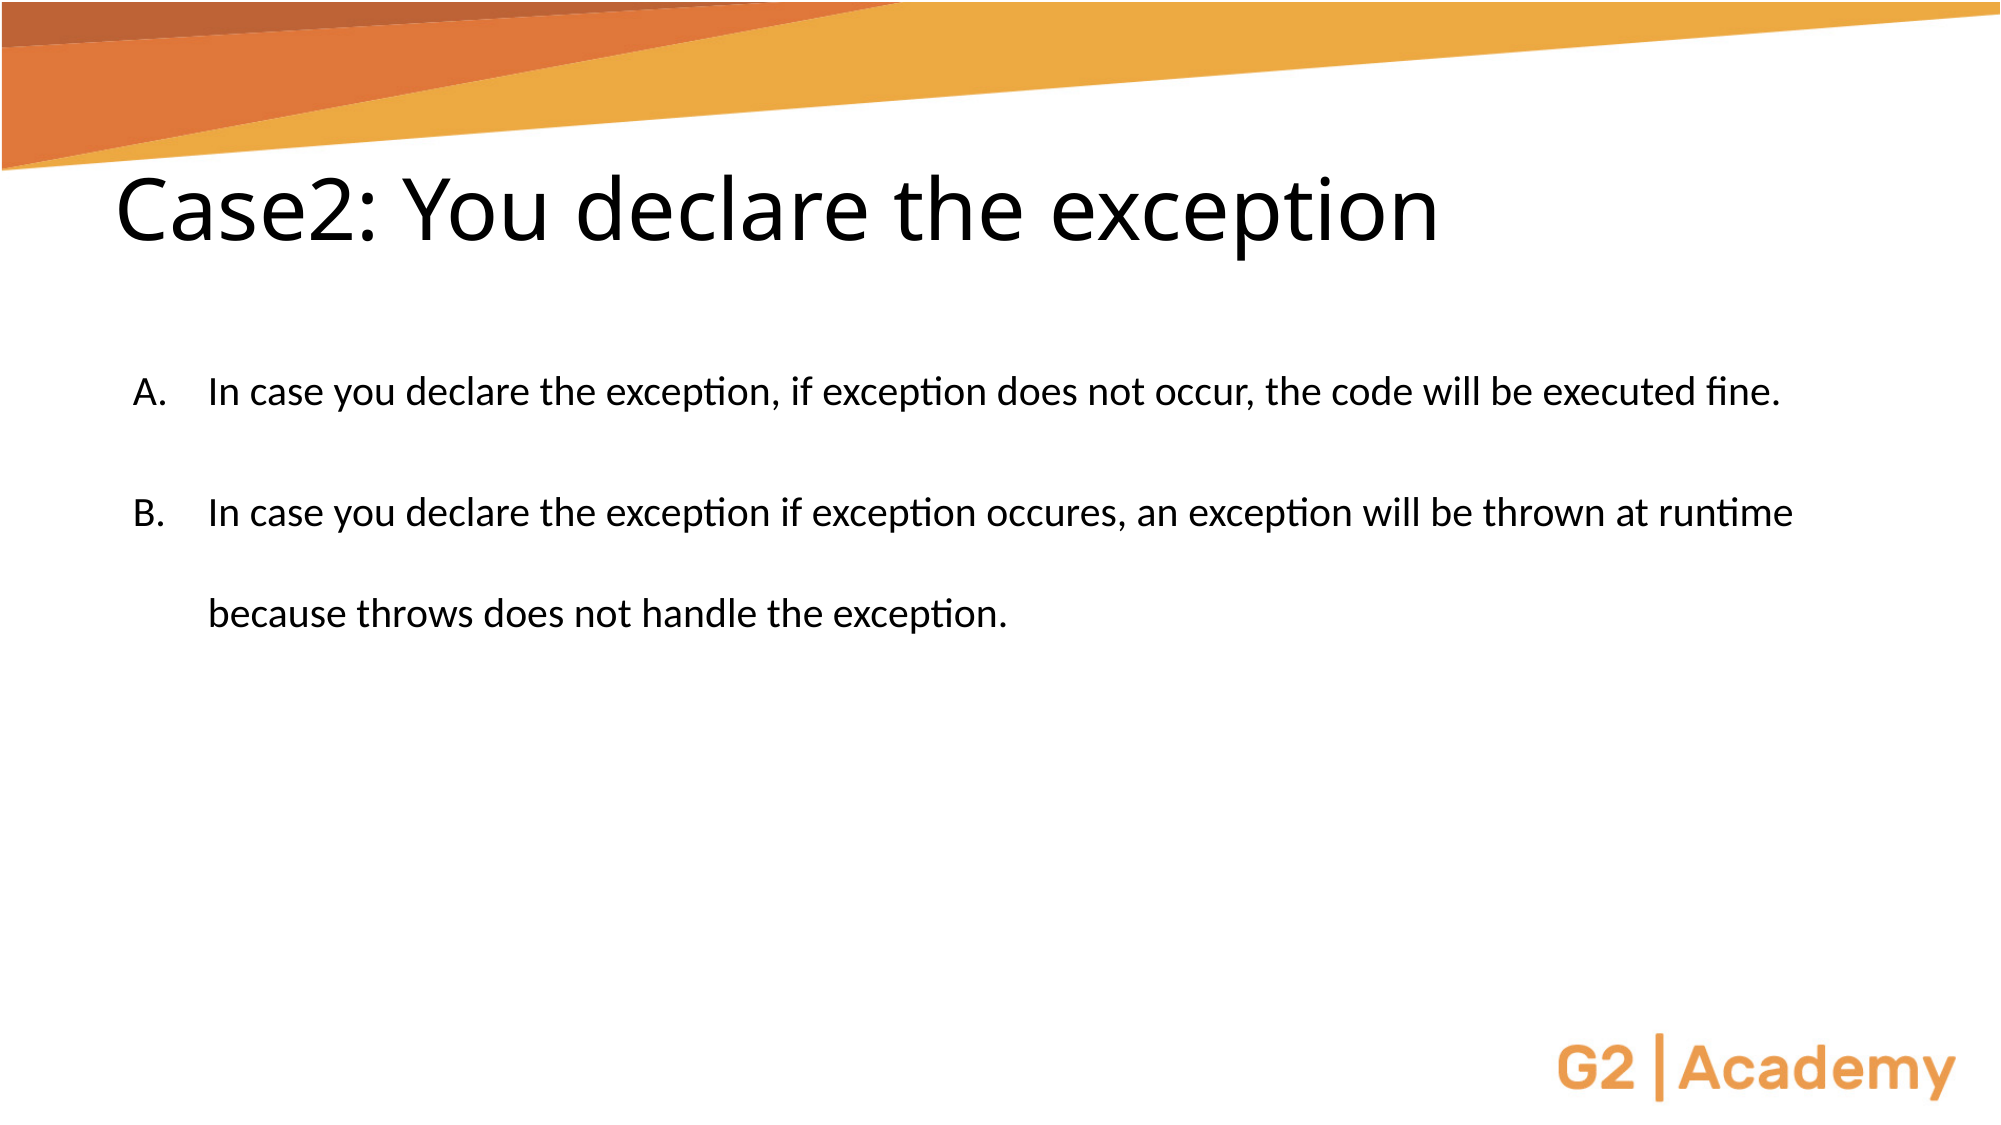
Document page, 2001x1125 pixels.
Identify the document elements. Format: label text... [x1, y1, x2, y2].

title Case2: You declare the exception [99, 158, 1900, 267]
picture [1, 2, 2000, 1125]
list In case you declare the exception, if exception does not occur, the code will be executed fine. In case you declare the exception if exception occures, an exception will be thrown at runtime because throws does not handle the exception. [99, 306, 1900, 1069]
